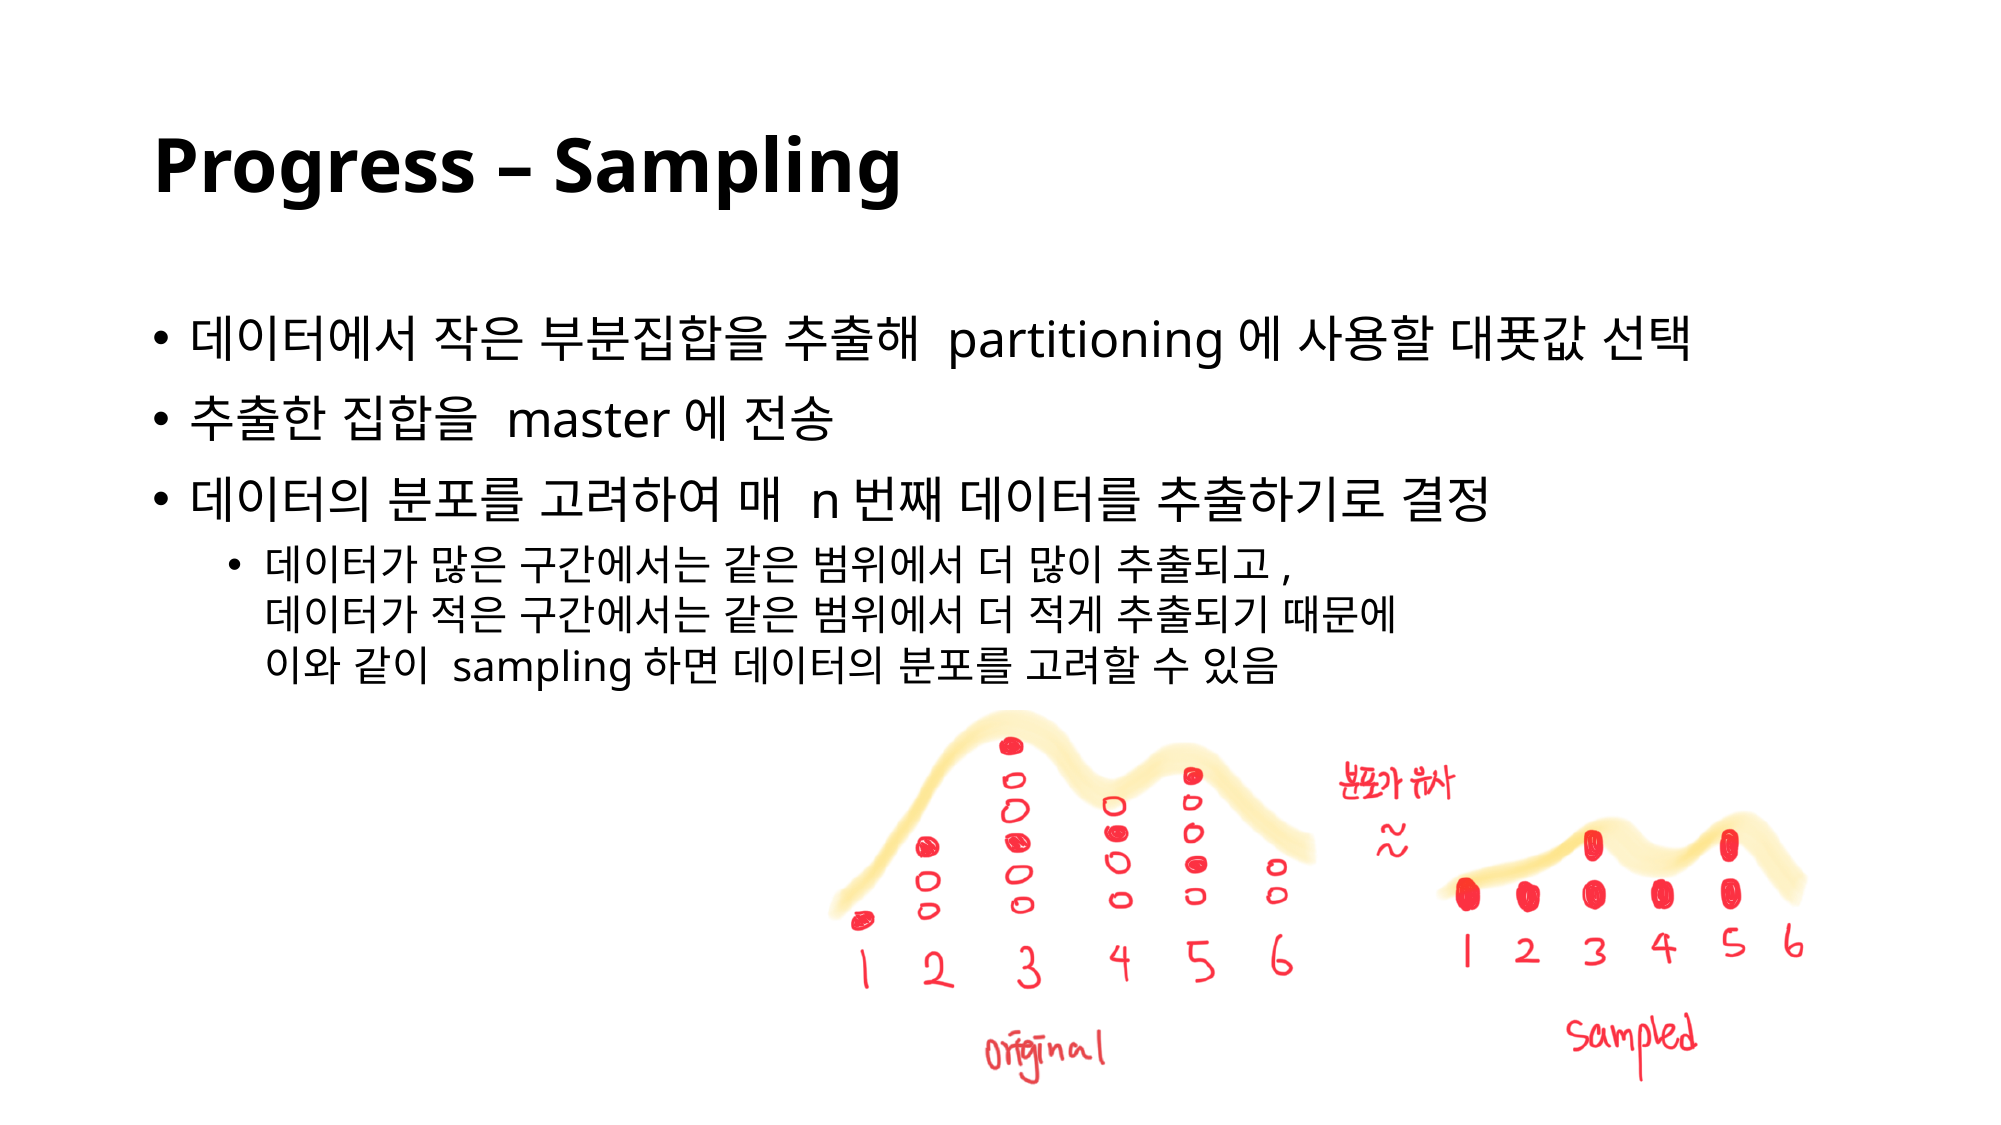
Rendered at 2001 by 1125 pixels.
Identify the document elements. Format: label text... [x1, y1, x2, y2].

list 데이터에서 작은 부분집합을 추출해 partitioning에 사용할 대푯값 선택 추출한 집합을 master에 전송 데이터의 분포를 고려하여 매 n번째 데이터를 추출하기로 결정 데이터가 많은 구간에서는 같은 범위에서 더 많이 추출되고, 데이터가 적은 구간에서는 같은 범위에서 더 적게 추출되기 때문에 이와 같이 sampling하면 데이터의 분포를 고려할 수 있음 [137, 299, 1863, 1014]
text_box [759, 709, 1848, 1125]
title Progress – Sampling [137, 59, 1863, 278]
